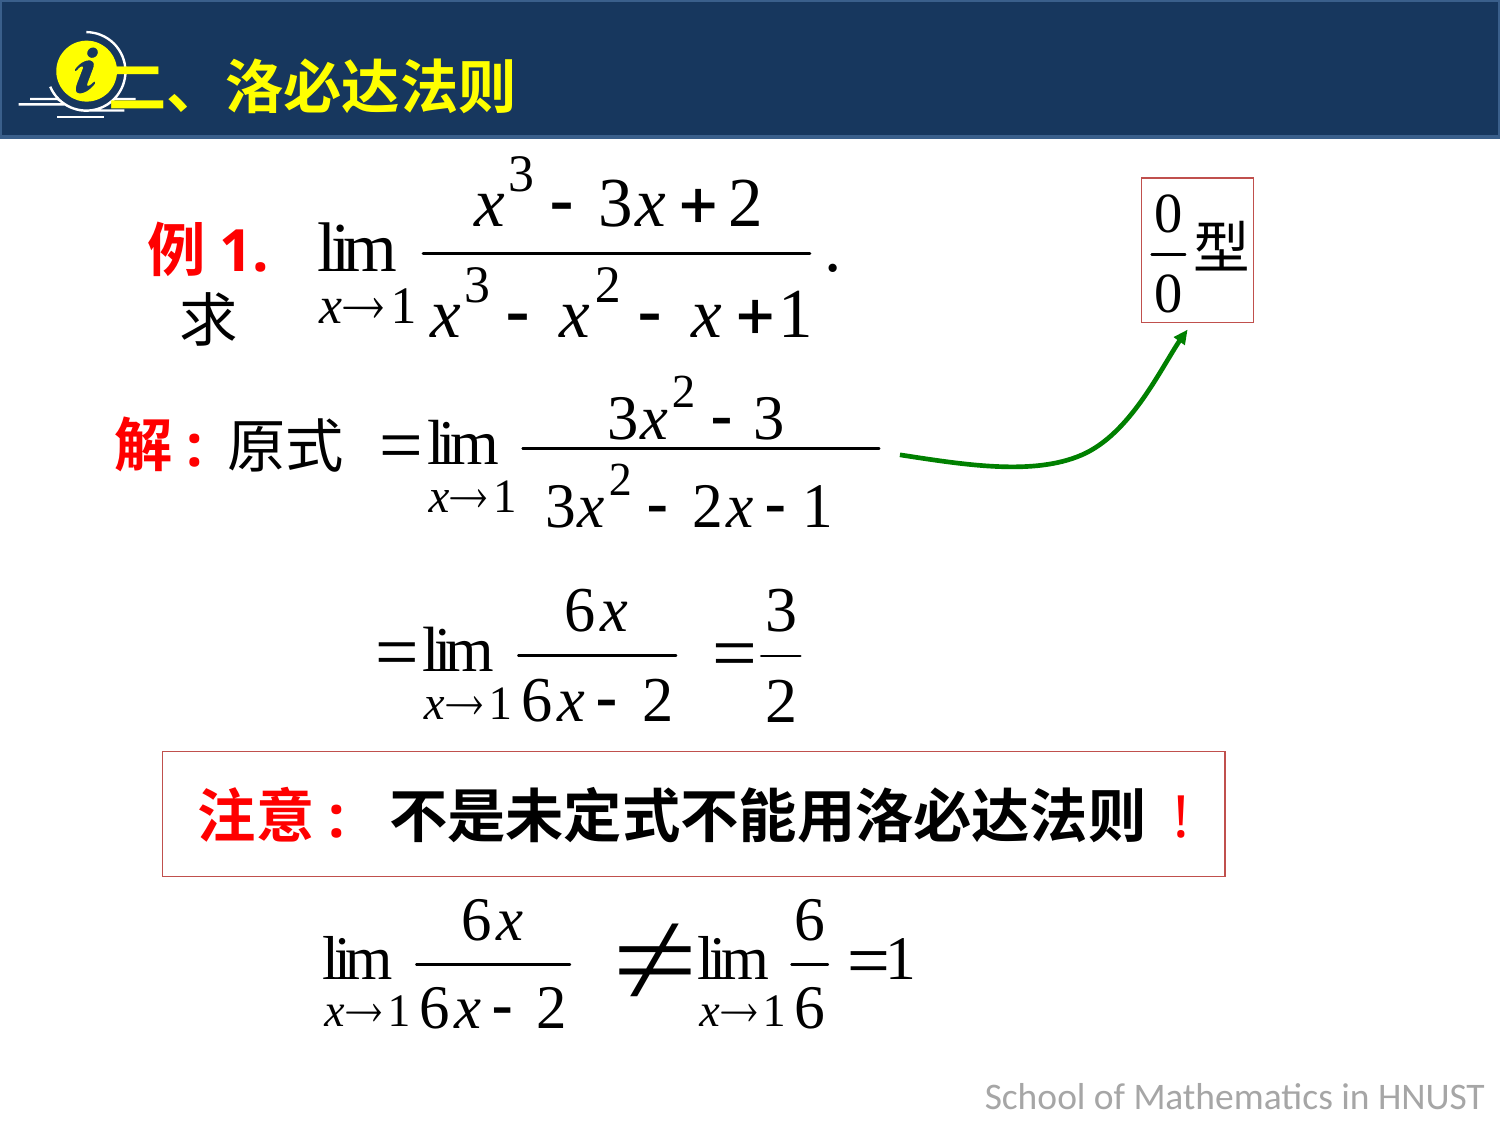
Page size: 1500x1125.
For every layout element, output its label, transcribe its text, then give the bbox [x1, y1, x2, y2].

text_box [367, 363, 595, 541]
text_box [599, 360, 788, 446]
text_box 原式 [212, 401, 362, 487]
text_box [362, 569, 686, 732]
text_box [587, 903, 694, 1010]
title 例1. 求 [91, 205, 300, 312]
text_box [687, 881, 921, 1039]
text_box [537, 447, 837, 540]
text_box 注意: 不是未定式不能用洛必达法则 ! [162, 751, 1225, 877]
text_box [1141, 178, 1253, 323]
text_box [699, 570, 810, 733]
text_box 解: [99, 400, 263, 485]
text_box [305, 136, 845, 349]
text_box [899, 330, 1188, 467]
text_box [312, 881, 581, 1039]
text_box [791, 363, 889, 541]
